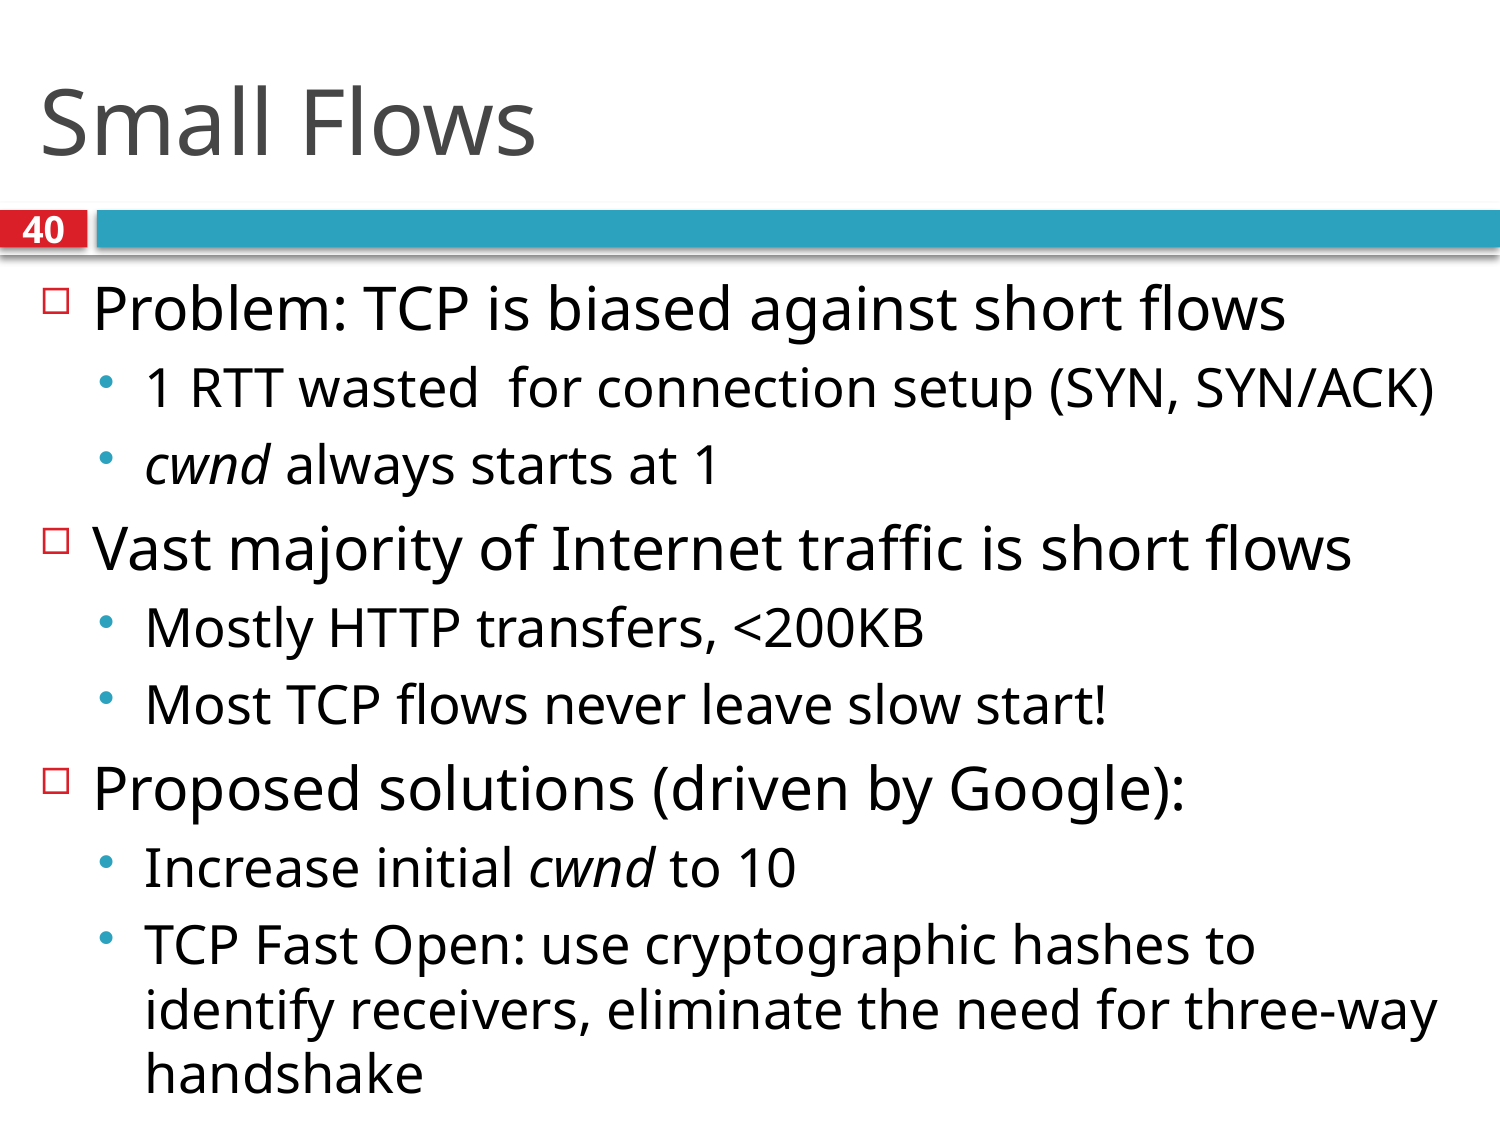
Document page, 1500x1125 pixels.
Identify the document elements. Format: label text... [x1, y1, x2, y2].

title Small Flows [24, 37, 1475, 200]
slide_number 40 [0, 206, 88, 257]
list Problem: TCP is biased against short flows 1 RTT wasted for connection setup (SYN, SYN/ACK) cwnd always starts at 1 Vast majority of Internet traffic is short flows Mostly HTTP transfers, <200KB Most TCP flows never leave slow start! Proposed solutions (driven by Google): Increase initial cwnd to 10 TCP Fast Open: use cryptographic hashes to identify receivers, eliminate the need for three-way handshake [24, 262, 1475, 1100]
